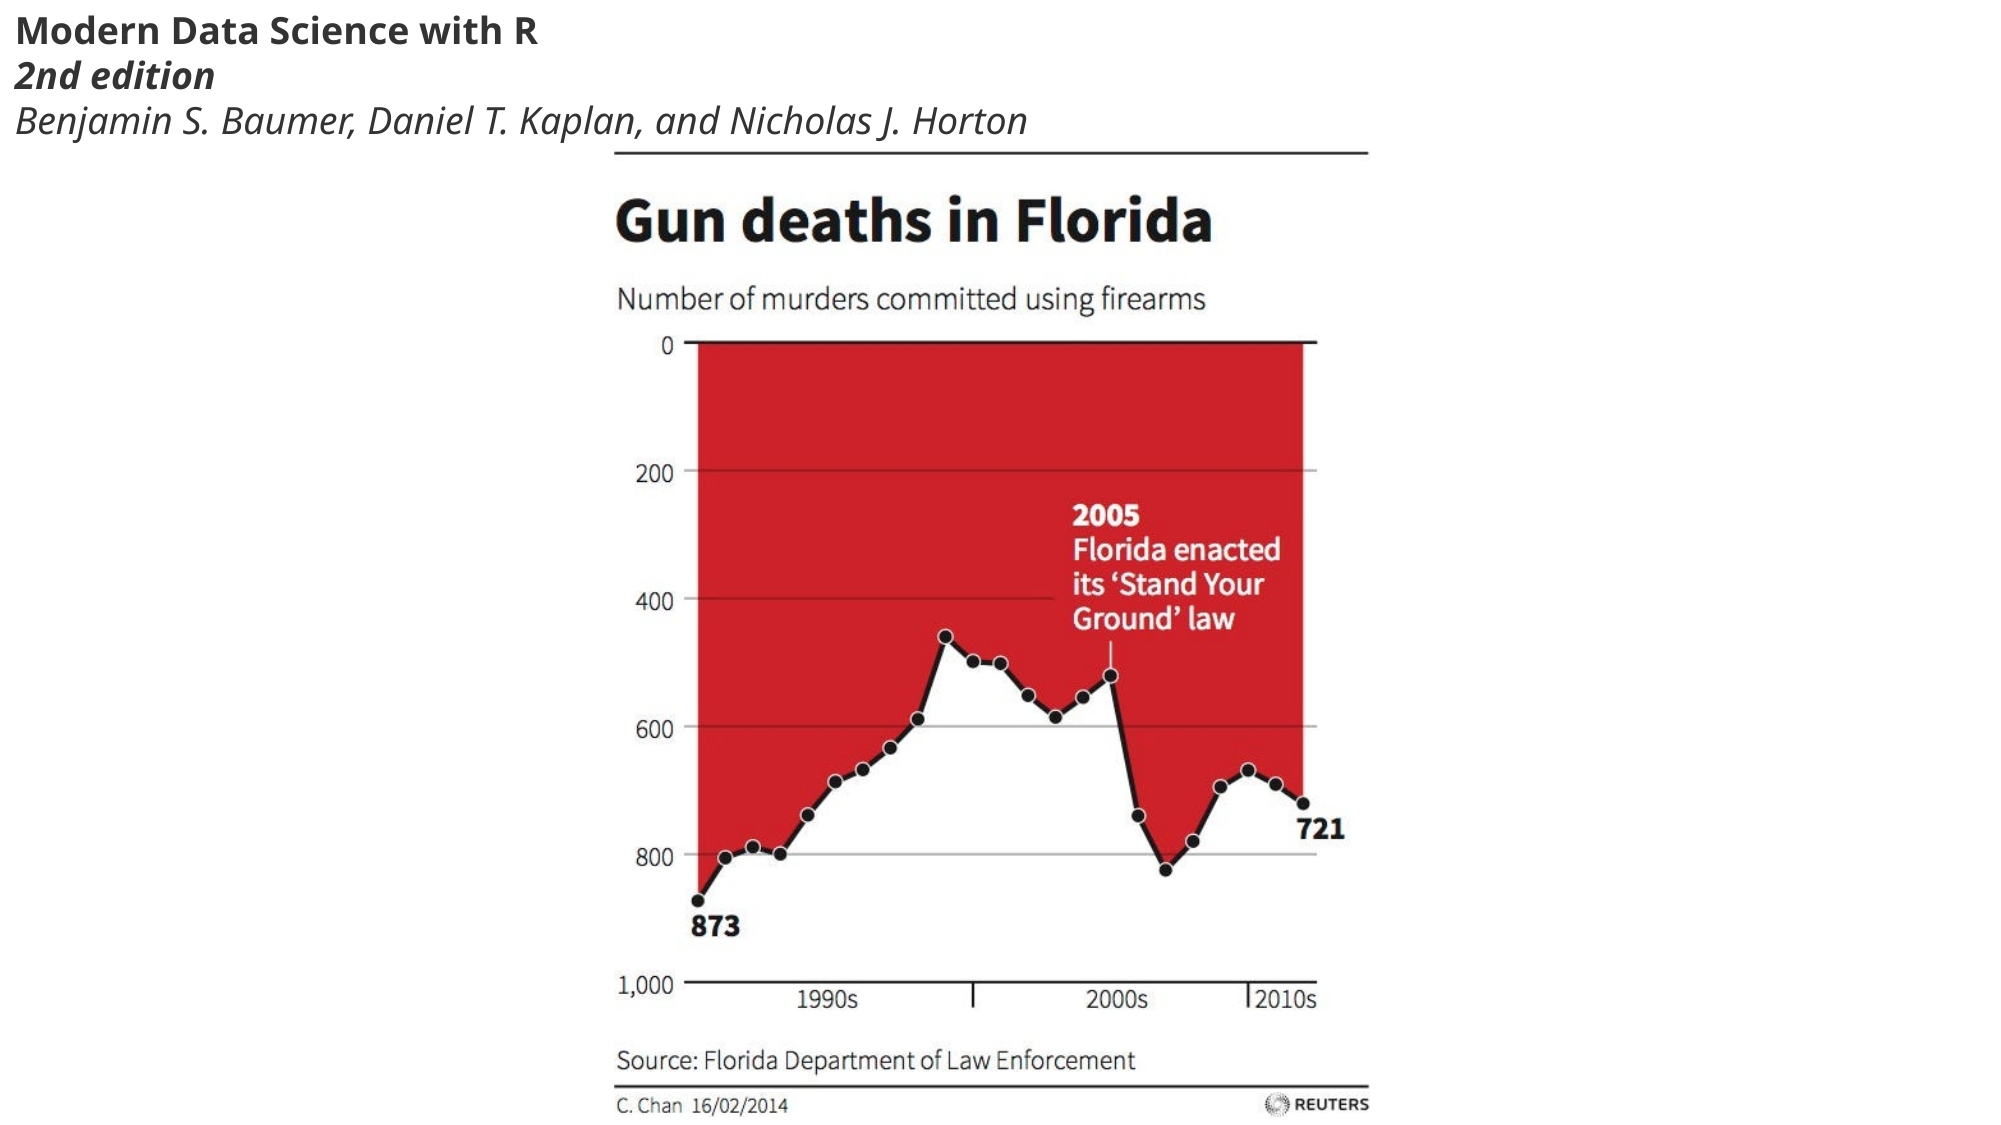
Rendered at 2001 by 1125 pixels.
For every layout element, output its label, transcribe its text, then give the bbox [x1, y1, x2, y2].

text_box Modern Data Science with R 2nd edition Benjamin S. Baumer, Daniel T. Kaplan, and Nicholas J. Horton [0, 0, 1229, 150]
picture [614, 151, 1386, 1118]
